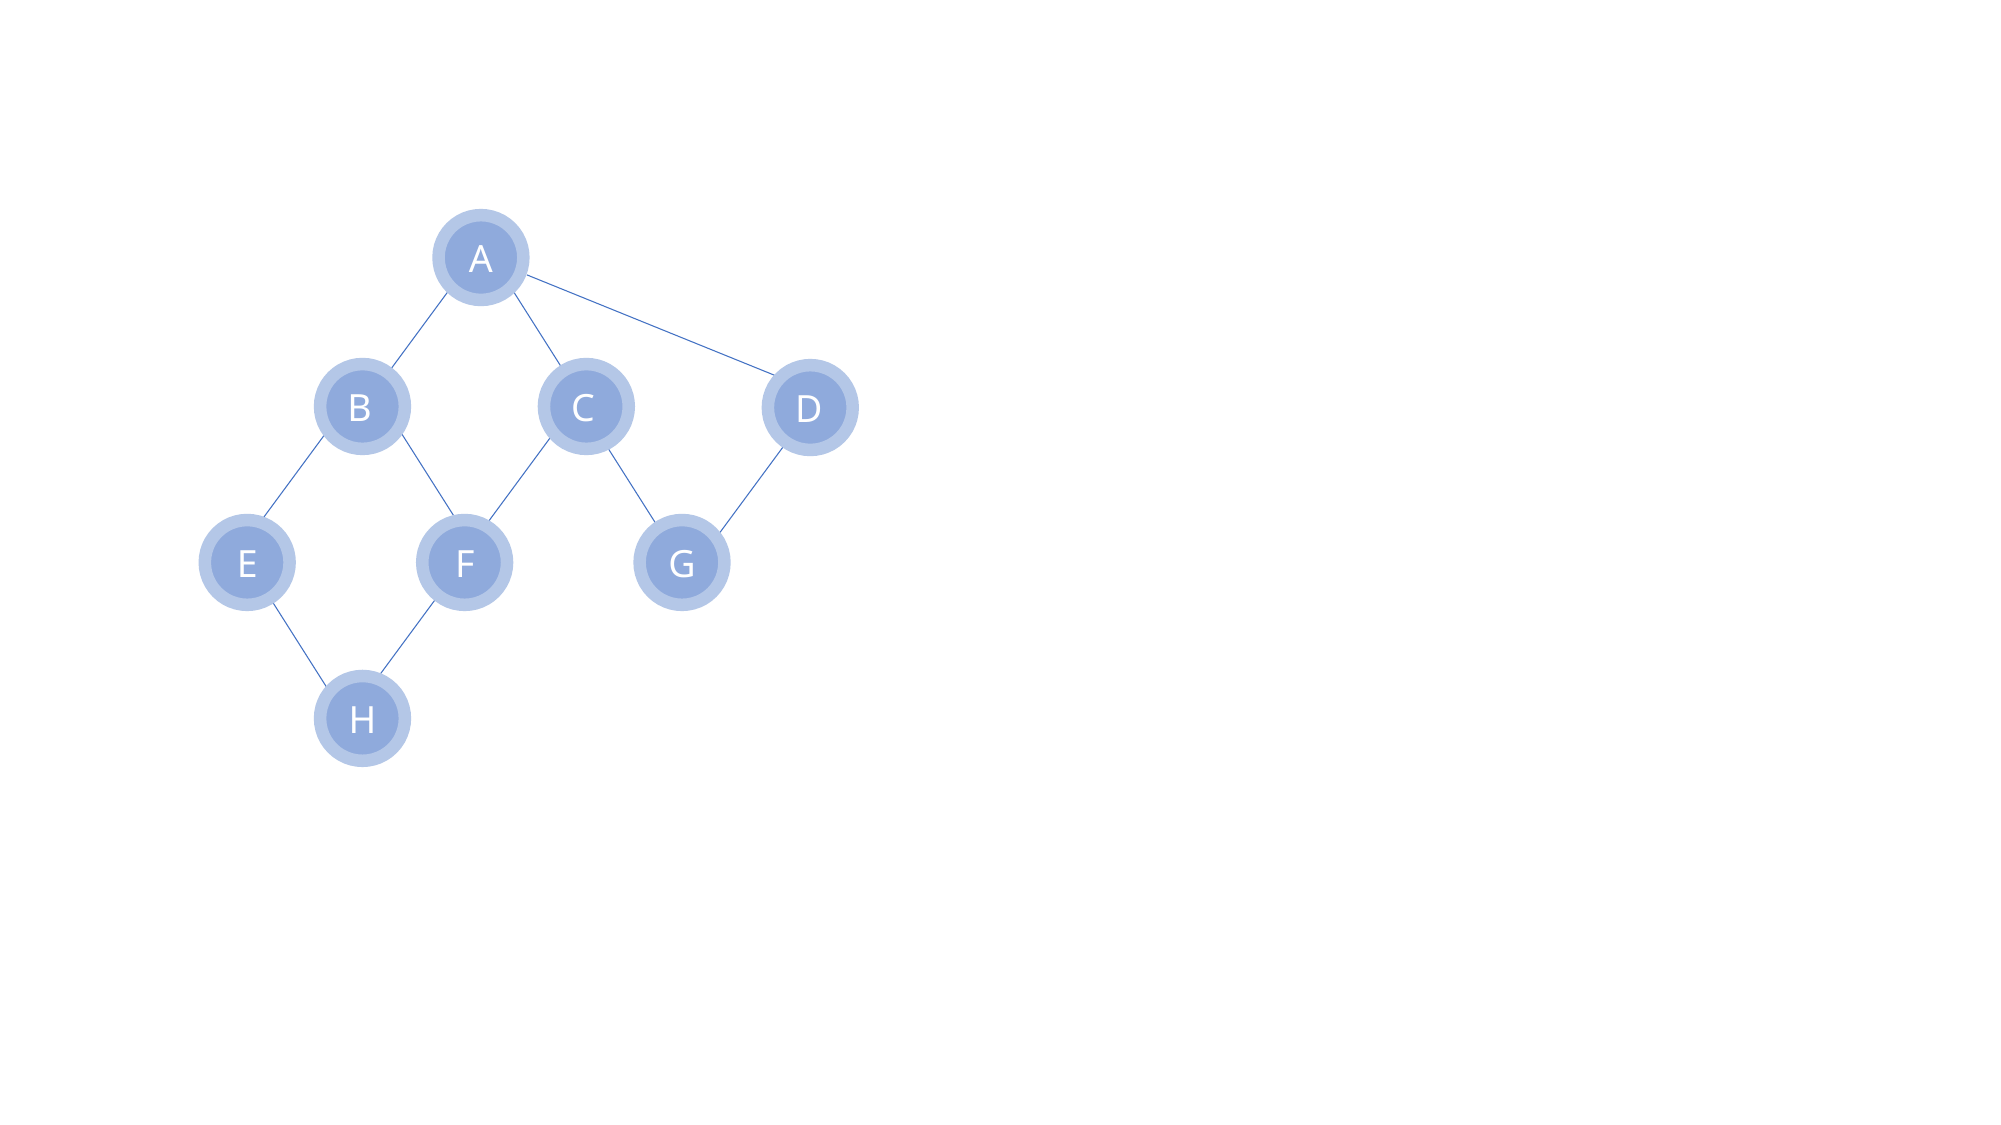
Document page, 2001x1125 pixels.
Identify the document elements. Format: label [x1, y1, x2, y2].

text_box [204, 215, 853, 761]
